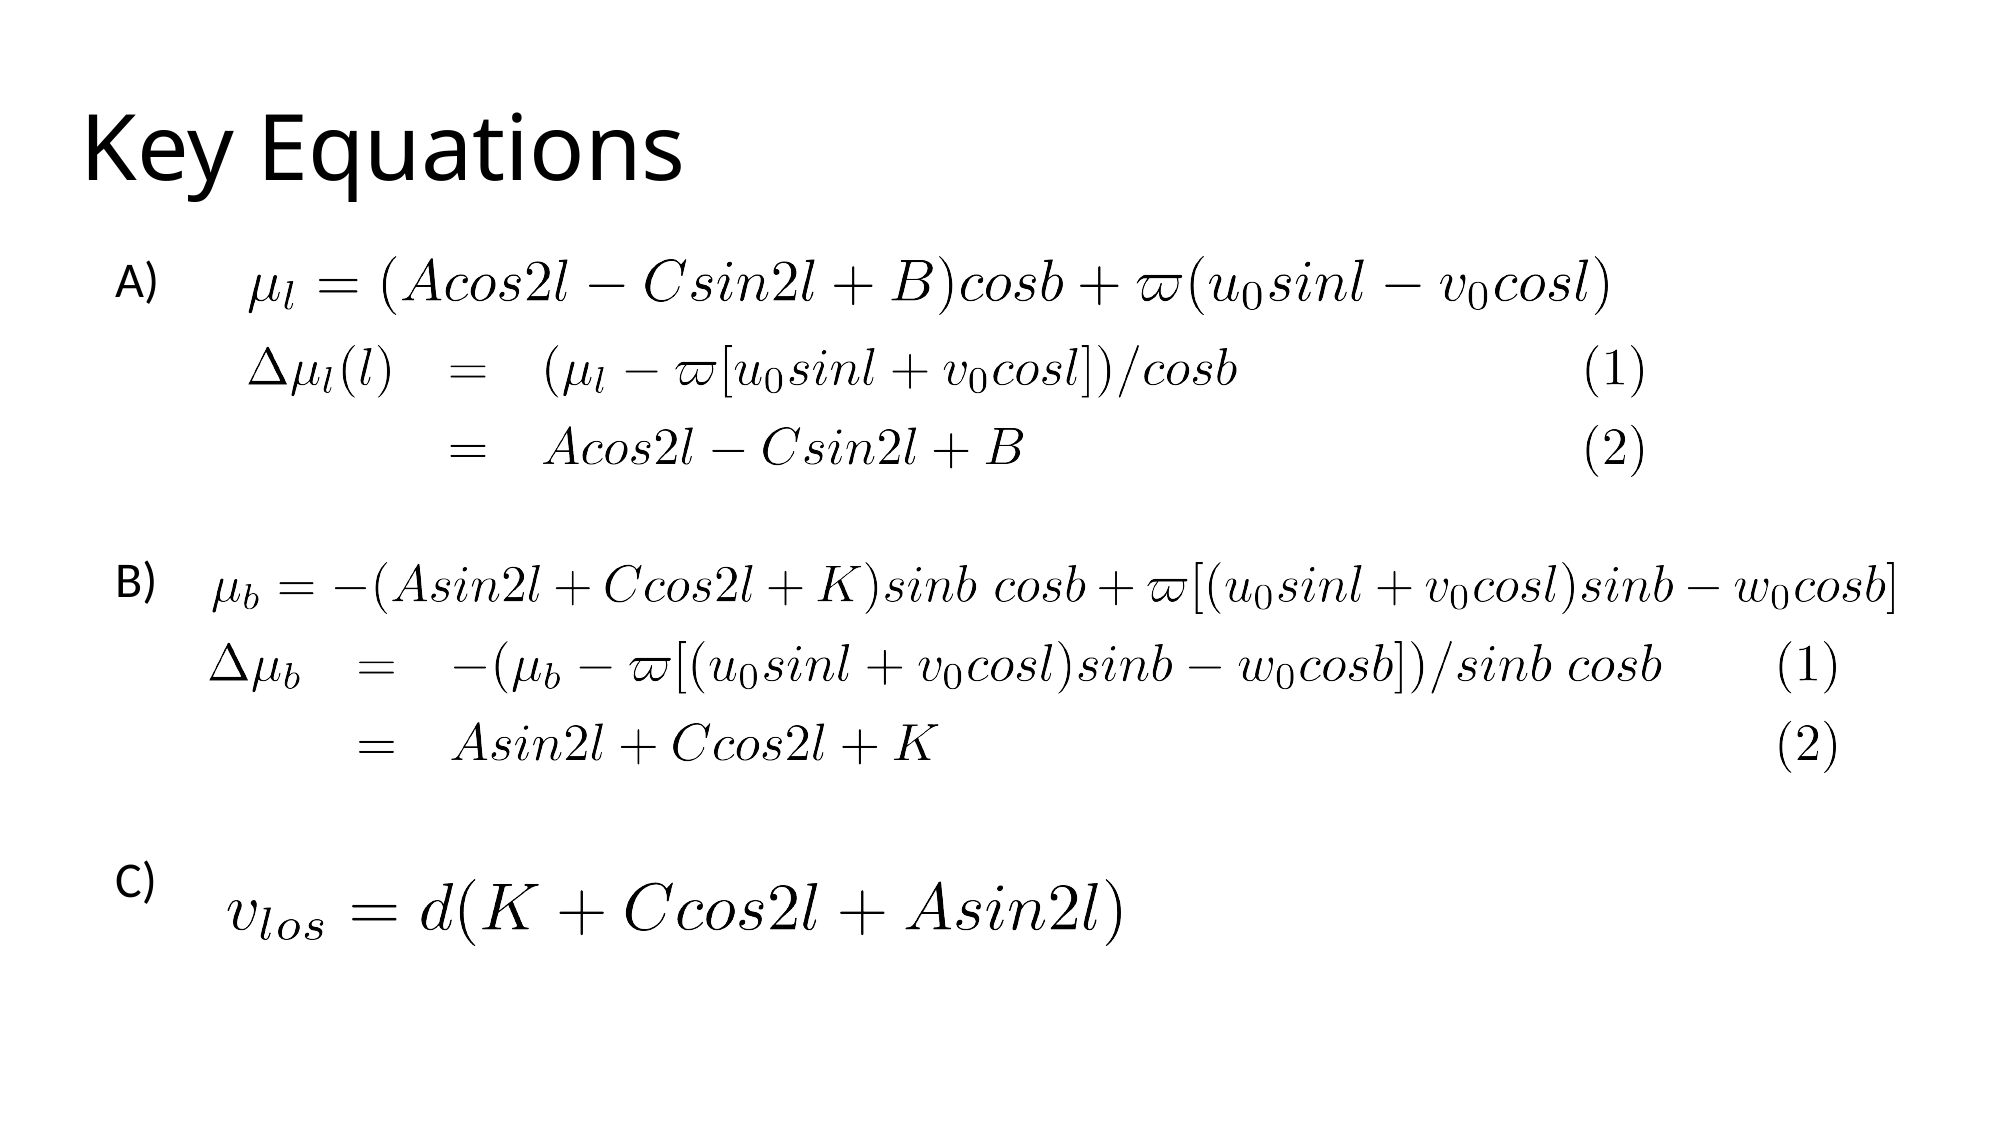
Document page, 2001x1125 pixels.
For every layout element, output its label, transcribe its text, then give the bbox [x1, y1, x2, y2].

picture [212, 562, 1894, 614]
picture [248, 345, 1643, 477]
title Key Equations [65, 41, 1791, 260]
picture [209, 641, 1836, 773]
picture [248, 256, 1608, 315]
picture [227, 879, 1121, 946]
text_box A) B) C) [100, 240, 210, 1035]
